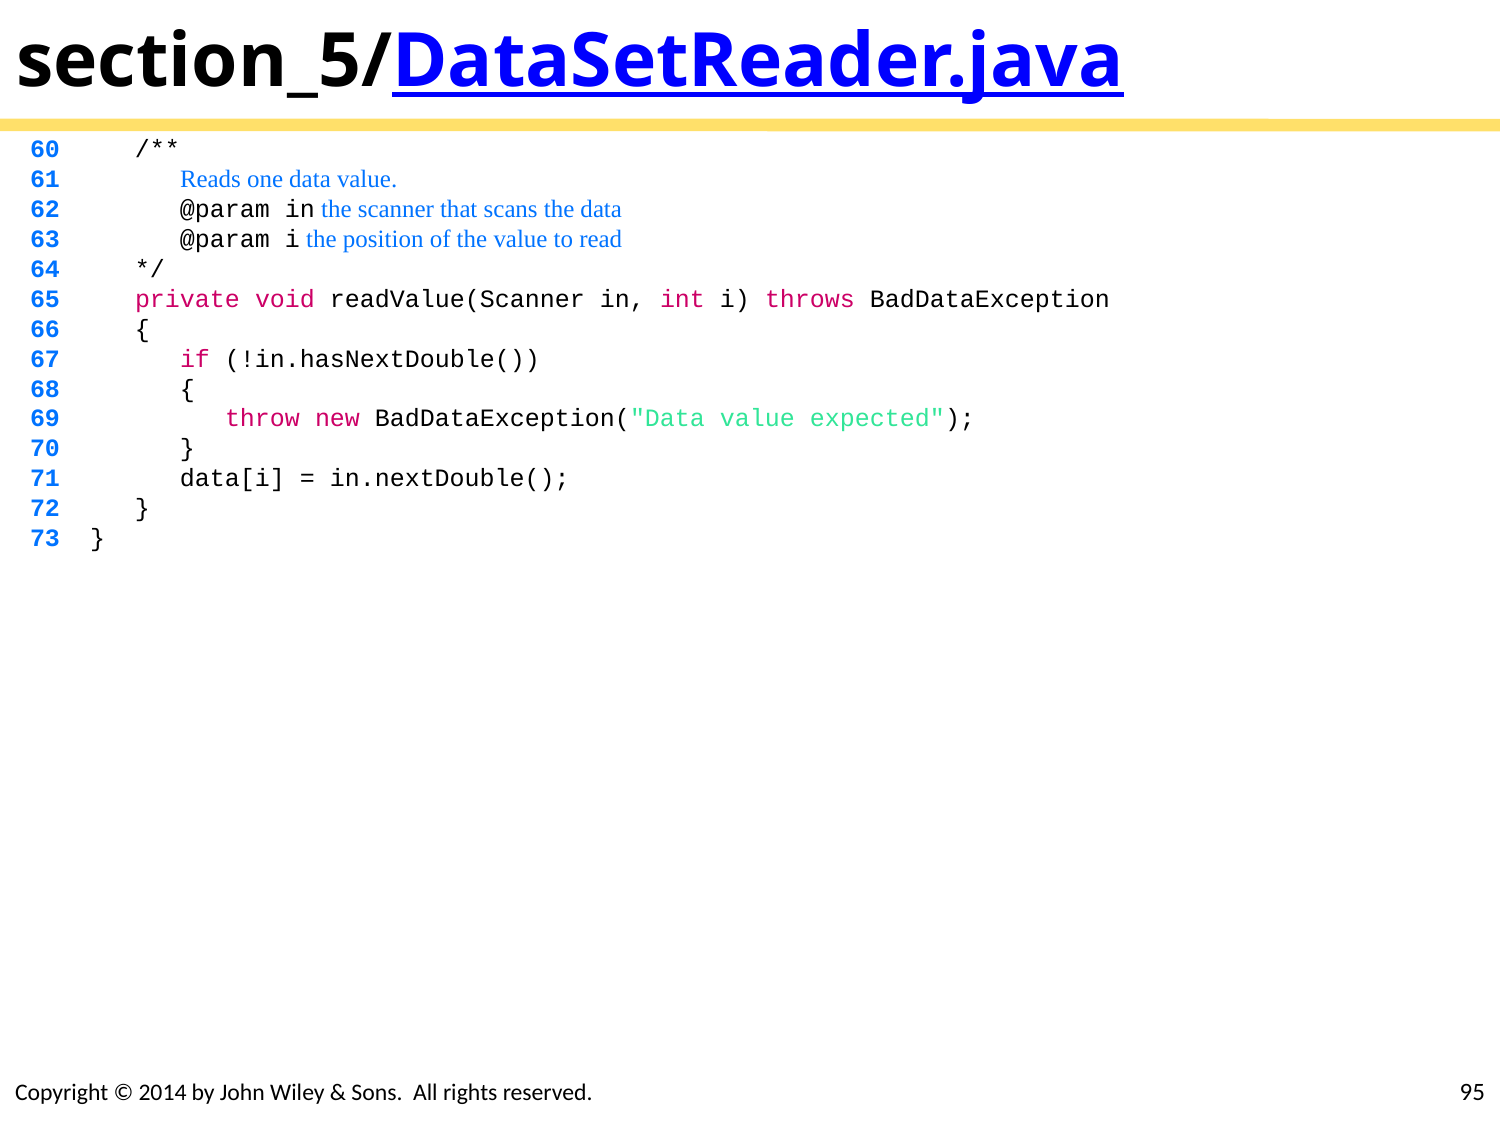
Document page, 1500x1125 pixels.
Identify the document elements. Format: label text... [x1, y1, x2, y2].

list 60 /** 61 Reads one data value. 62 @param in the scanner that scans the data 63 @param i the position of the value to read 64 */ 65 private void readValue(Scanner in, int i) throws BadDataException 66 { 67 if (!in.hasNextDouble()) 68 { 69 throw new BadDataException("Data value expected"); 70 } 71 data[i] = in.nextDouble(); 72 } 73 } [0, 125, 1499, 1072]
title section_5/DataSetReader.java [1, 0, 1500, 125]
